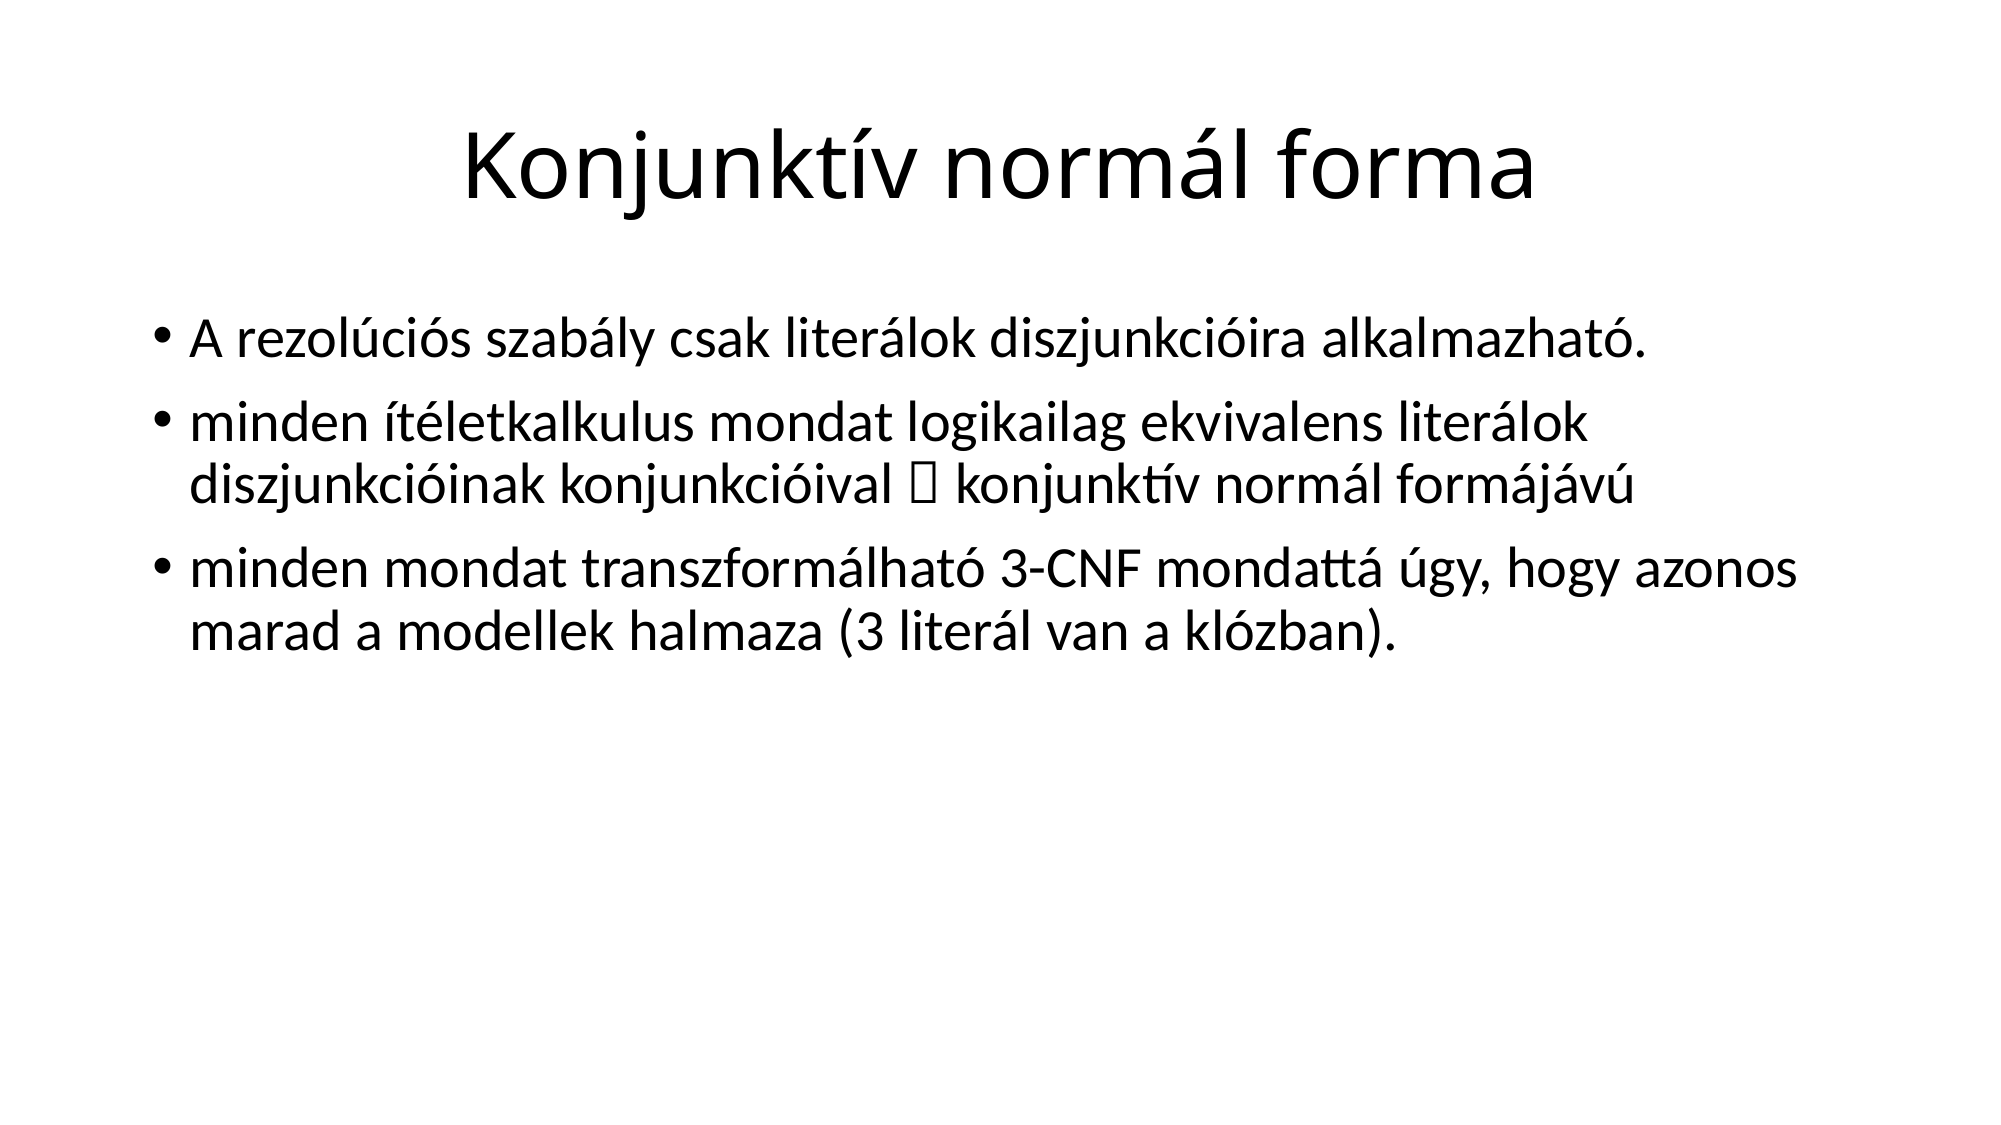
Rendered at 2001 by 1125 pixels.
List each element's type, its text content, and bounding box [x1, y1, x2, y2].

list A rezolúciós szabály csak literálok diszjunkcióira alkalmazható. minden ítéletkalkulus mondat logikailag ekvivalens literálok diszjunkcióinak konjunkcióival  konjunktív normál formájávú minden mondat transzformálható 3-CNF mondattá úgy, hogy azonos marad a modellek halmaza (3 literál van a klózban). [137, 299, 1863, 1014]
title Konjunktív normál forma [137, 59, 1863, 278]
